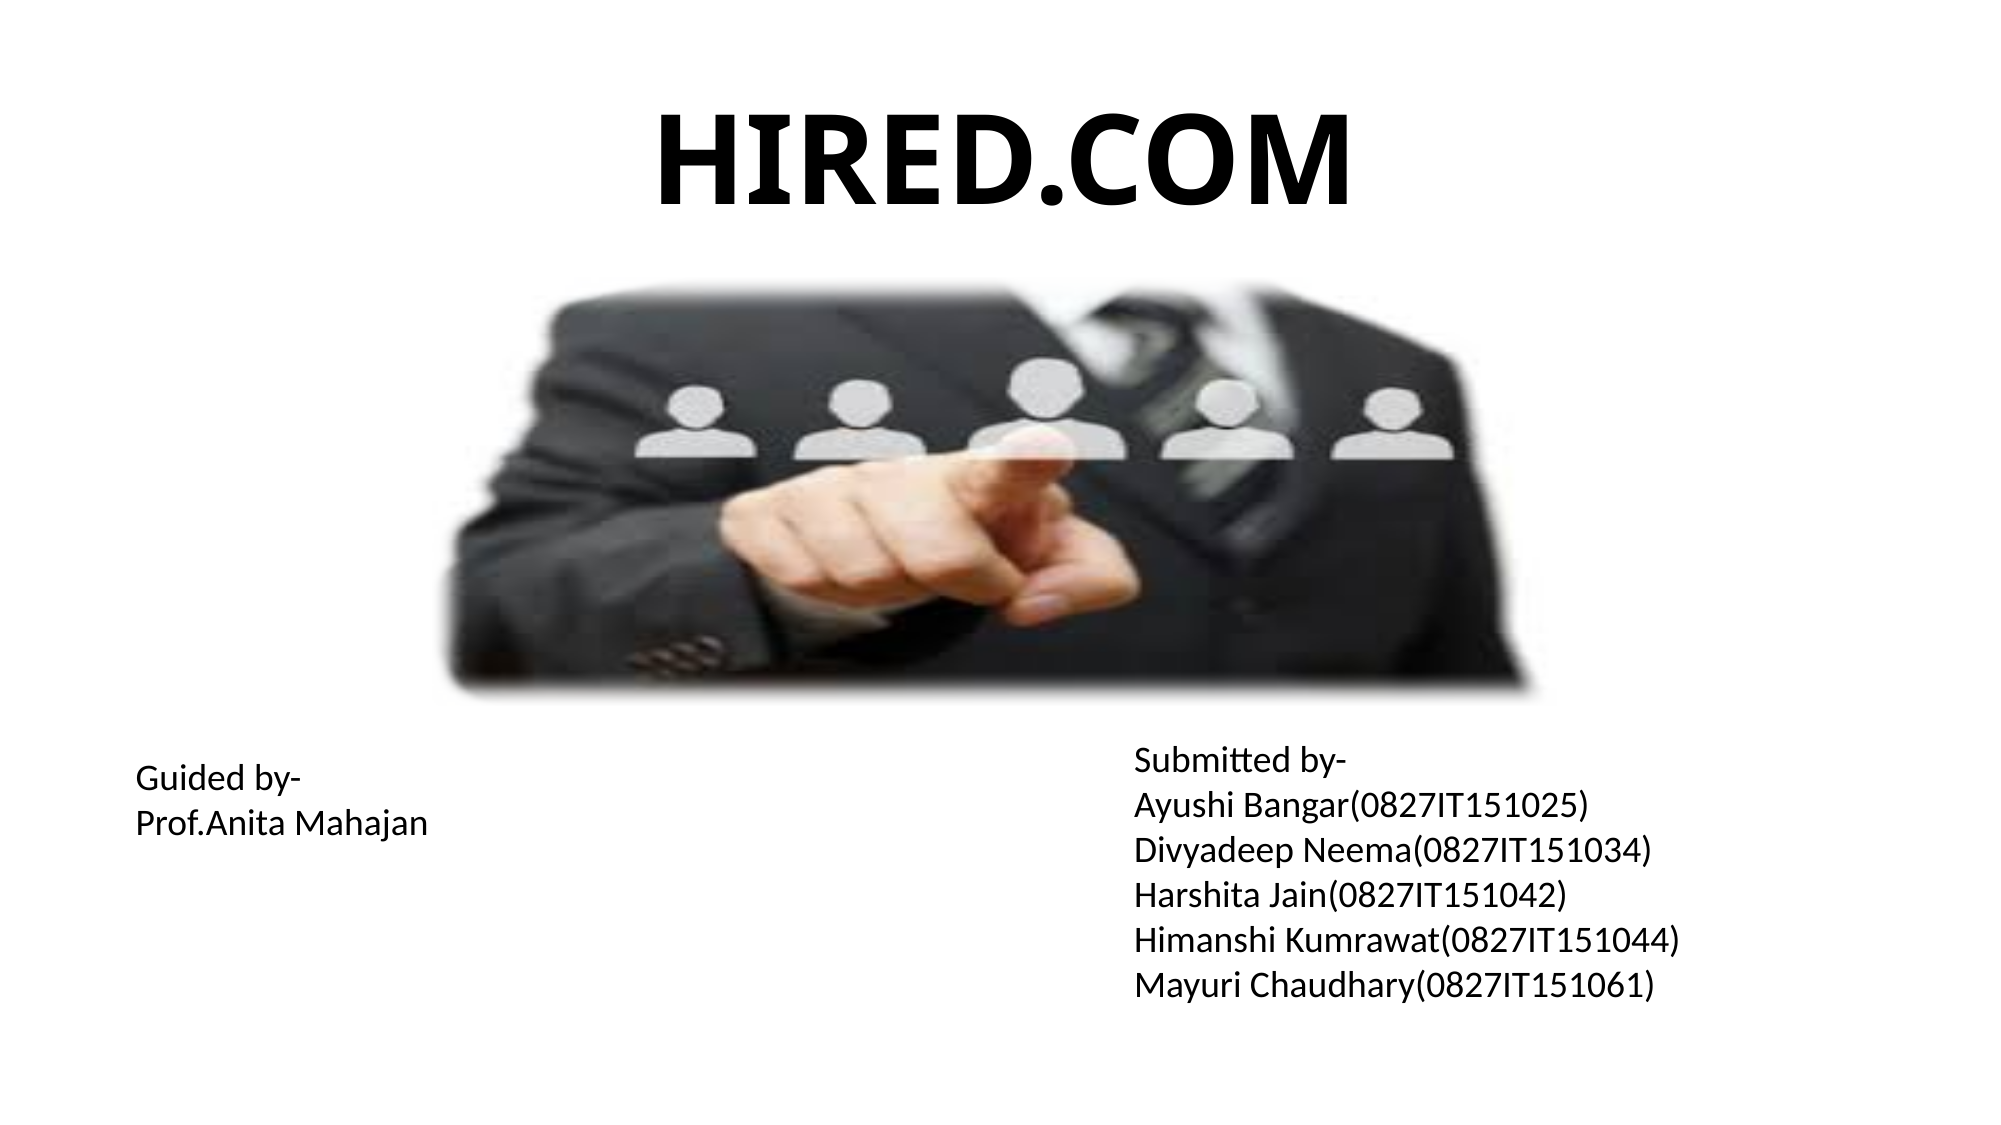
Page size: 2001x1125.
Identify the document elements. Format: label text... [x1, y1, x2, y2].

text_box Guided by- Prof.Anita Mahajan [120, 745, 488, 851]
title HIRED.COM [254, 85, 1755, 240]
text_box Submitted by- Ayushi Bangar(0827IT151025) Divyadeep Neema(0827IT151034) Harshita Jain(0827IT151042) Himanshi Kumrawat(0827IT151044) Mayuri Chaudhary(0827IT151061) [1119, 727, 1789, 1058]
picture [432, 277, 1592, 706]
